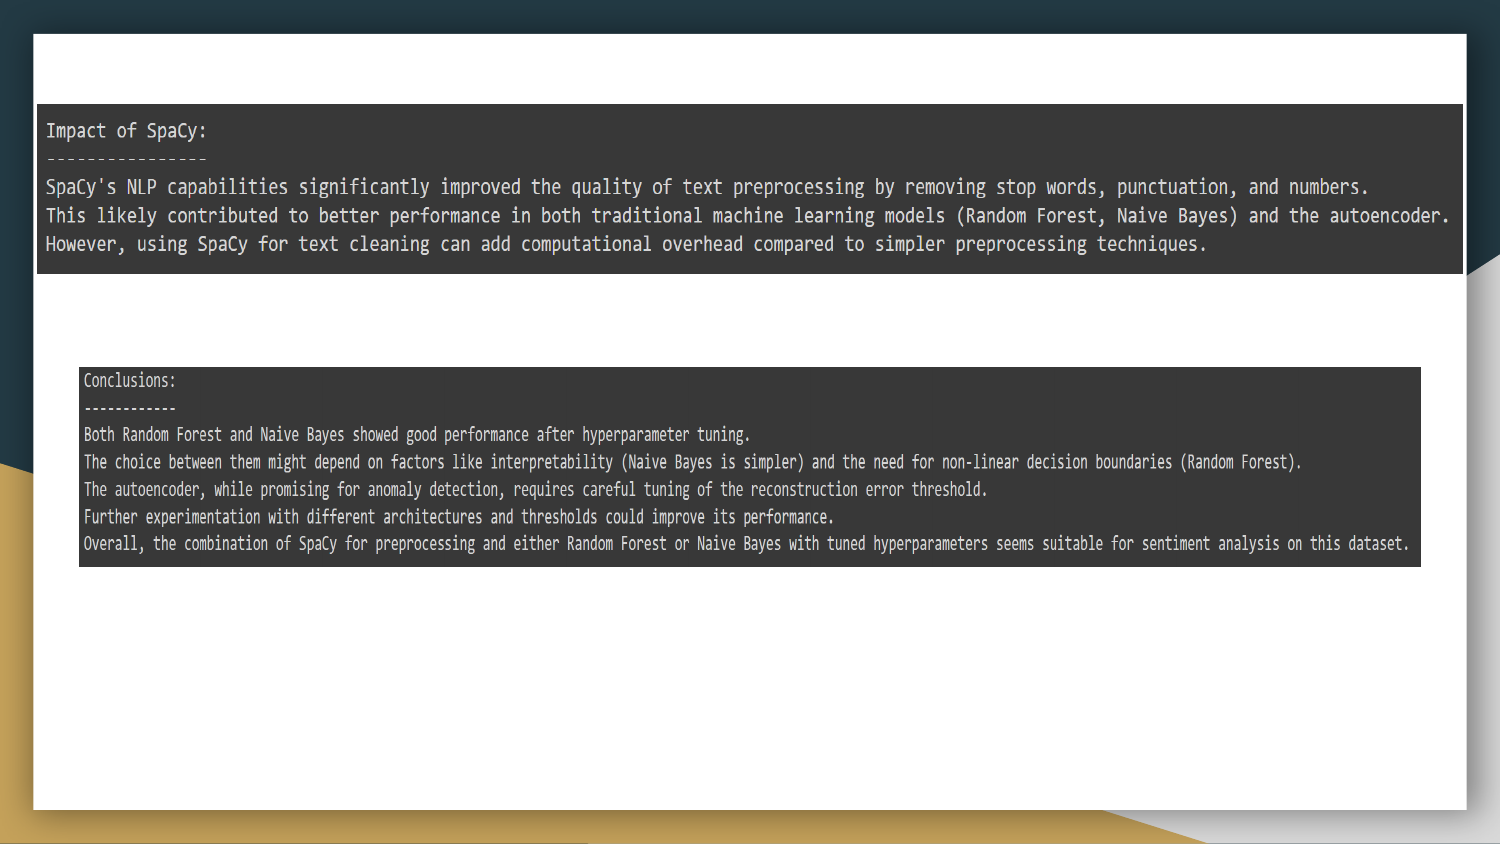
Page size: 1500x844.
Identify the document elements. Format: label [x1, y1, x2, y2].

picture [79, 367, 1421, 568]
picture [37, 104, 1463, 274]
